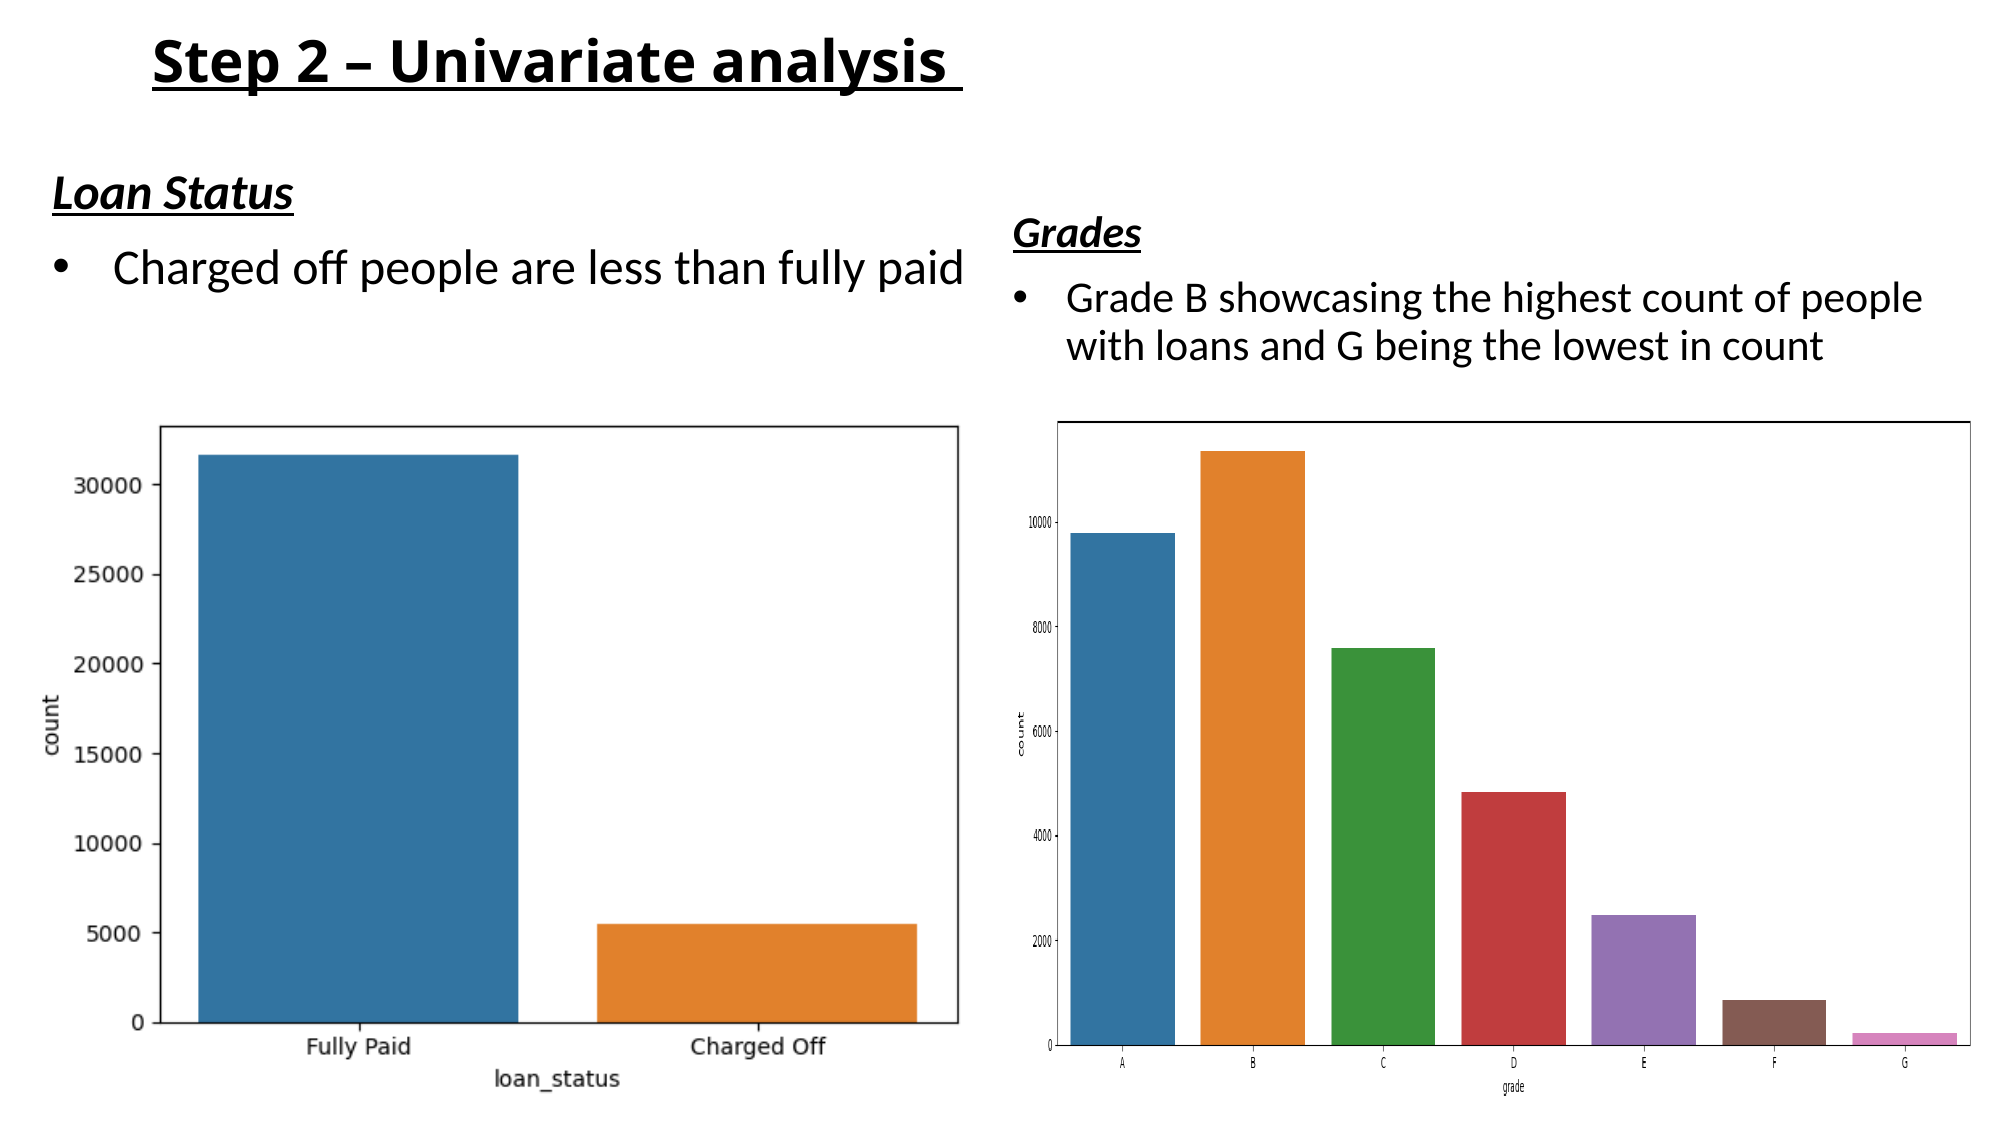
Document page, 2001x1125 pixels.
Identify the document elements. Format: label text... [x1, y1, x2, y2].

list Loan Status Charged off people are less than fully paid [37, 152, 984, 378]
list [1012, 410, 1975, 1108]
title Step 2 – Univariate analysis [137, 17, 1863, 110]
list Grades Grade B showcasing the highest count of people with loans and G being the lowest in count [997, 175, 1963, 378]
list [25, 410, 972, 1108]
